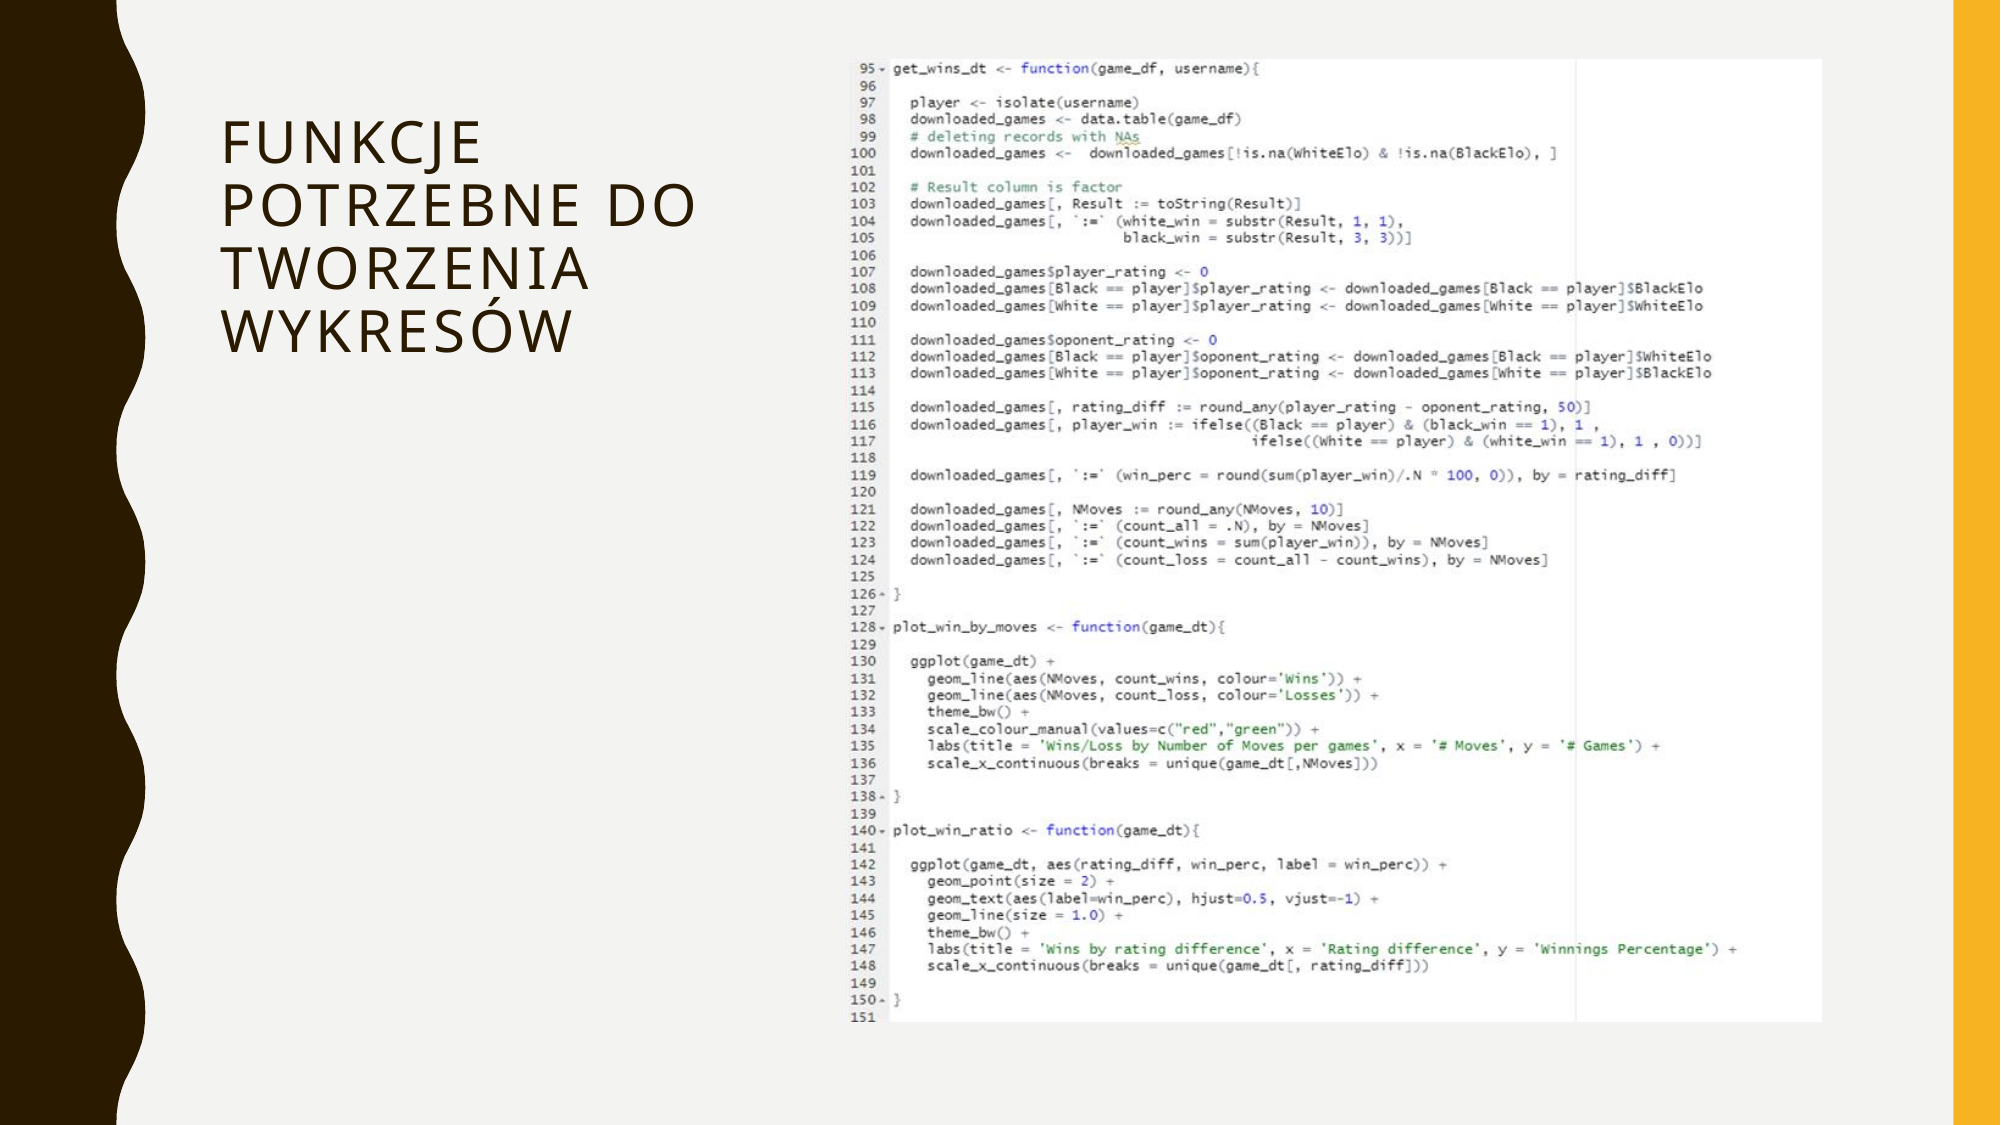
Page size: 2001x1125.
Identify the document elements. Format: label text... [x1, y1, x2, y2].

picture [846, 59, 1822, 1022]
title Funkcje potrzebne do tworzenia wykresów [205, 105, 761, 375]
